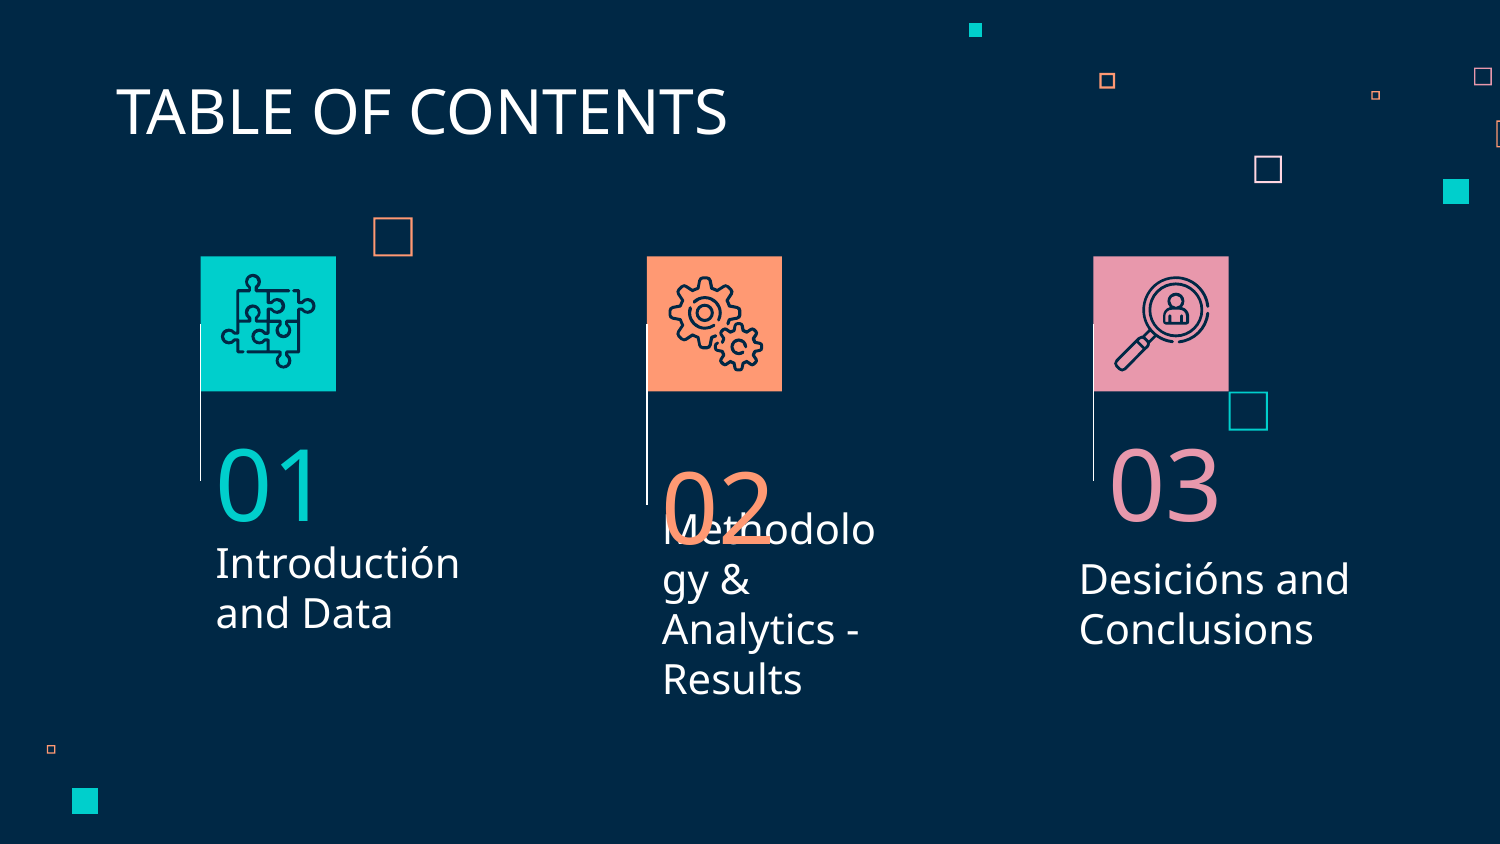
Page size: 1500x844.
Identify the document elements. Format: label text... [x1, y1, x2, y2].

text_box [1113, 276, 1210, 372]
title Introductión and Data [200, 557, 554, 652]
text_box [373, 217, 413, 257]
title Methodology & Analytics - Results [646, 553, 914, 718]
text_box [668, 276, 764, 372]
title 03 [1093, 434, 1382, 529]
title Desicións and Conclusions [1063, 623, 1433, 718]
title 01 [200, 434, 489, 529]
text_box [1093, 256, 1229, 392]
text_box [646, 323, 650, 505]
title TABLE OF CONTENTS [101, 67, 853, 163]
text_box [200, 256, 336, 392]
title 02 [646, 457, 935, 553]
text_box [646, 256, 782, 392]
text_box [1228, 391, 1268, 431]
text_box [220, 273, 316, 369]
